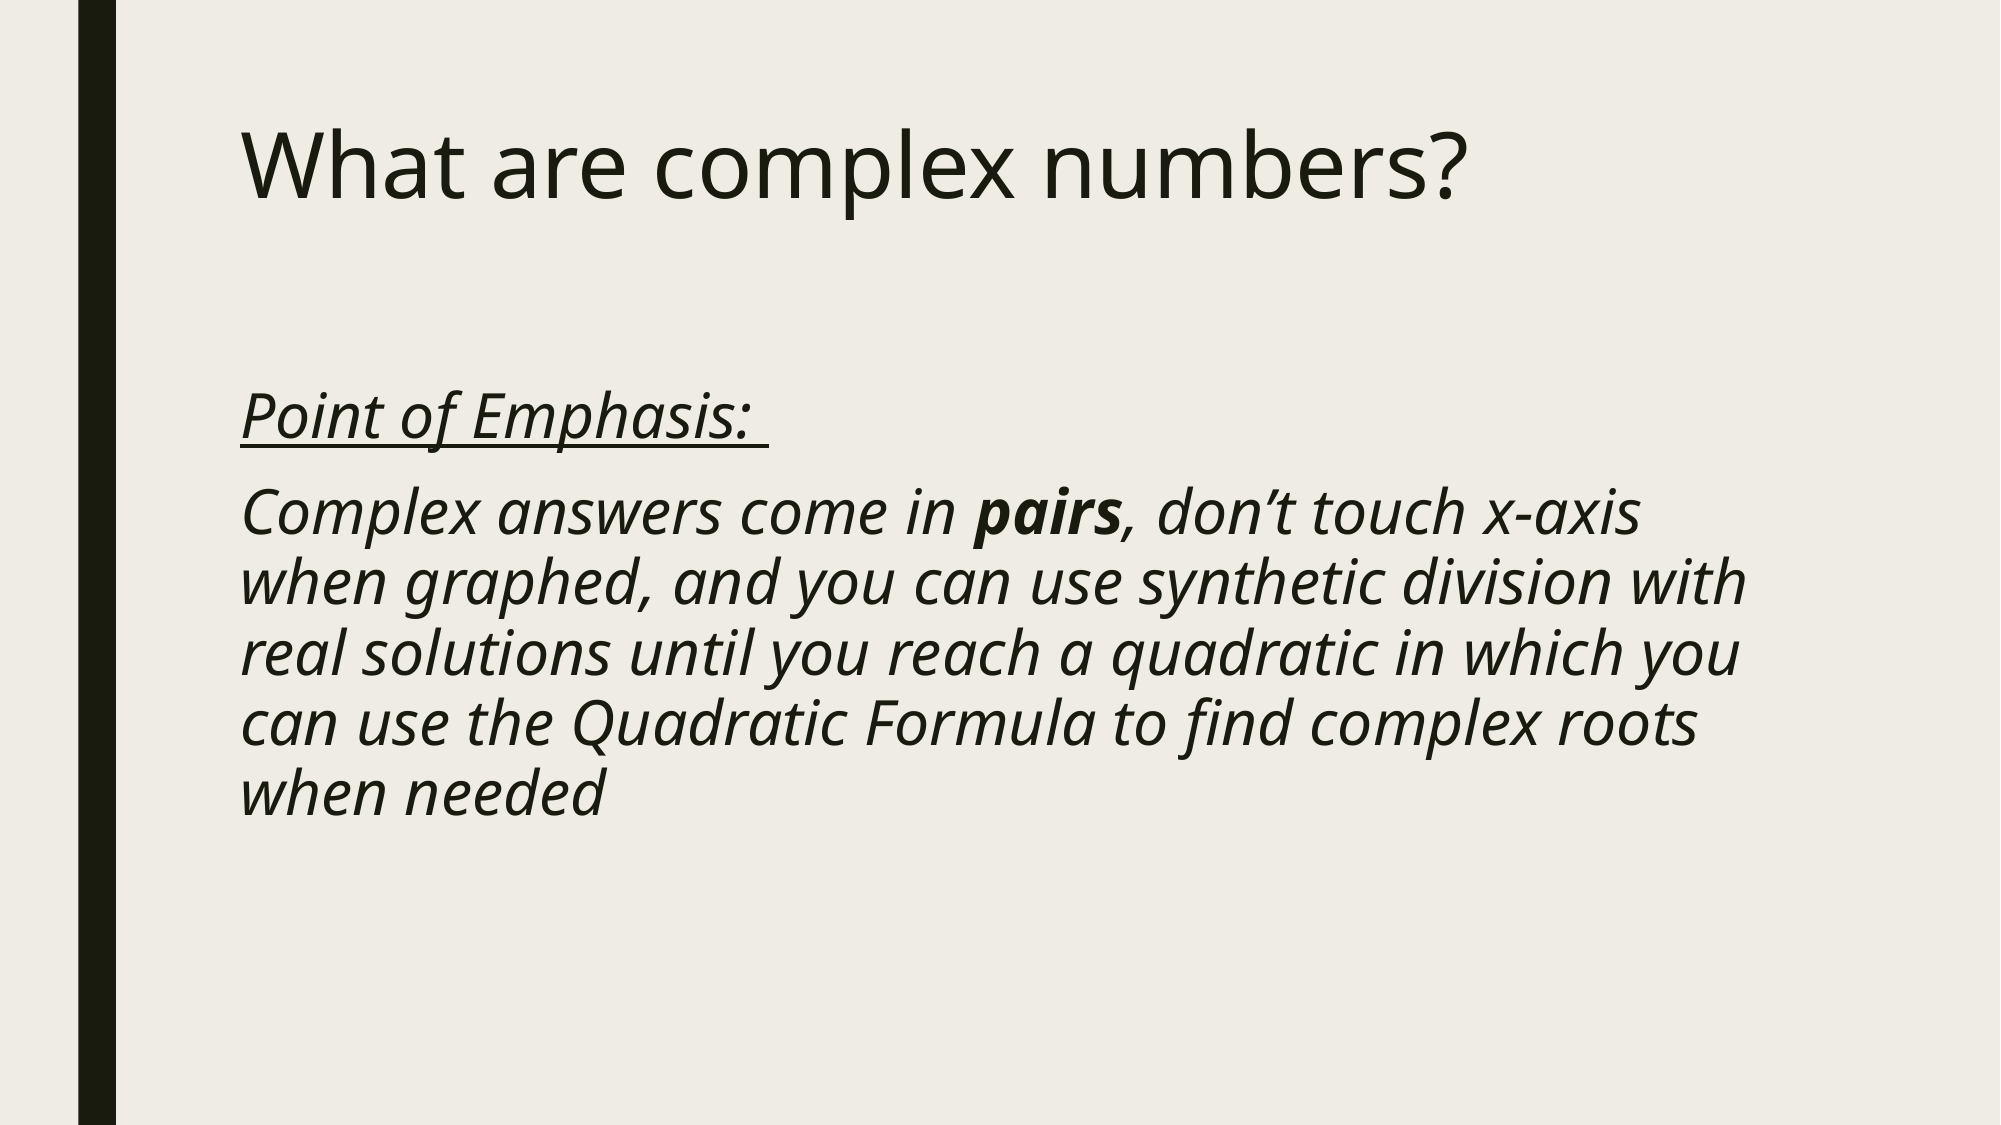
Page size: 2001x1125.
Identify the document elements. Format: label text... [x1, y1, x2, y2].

list Point of Emphasis: Complex answers come in pairs, don’t touch x-axis when graphed, and you can use synthetic division with real solutions until you reach a quadratic in which you can use the Quadratic Formula to find complex roots when needed [225, 375, 1800, 963]
title What are complex numbers? [225, 112, 1800, 357]
